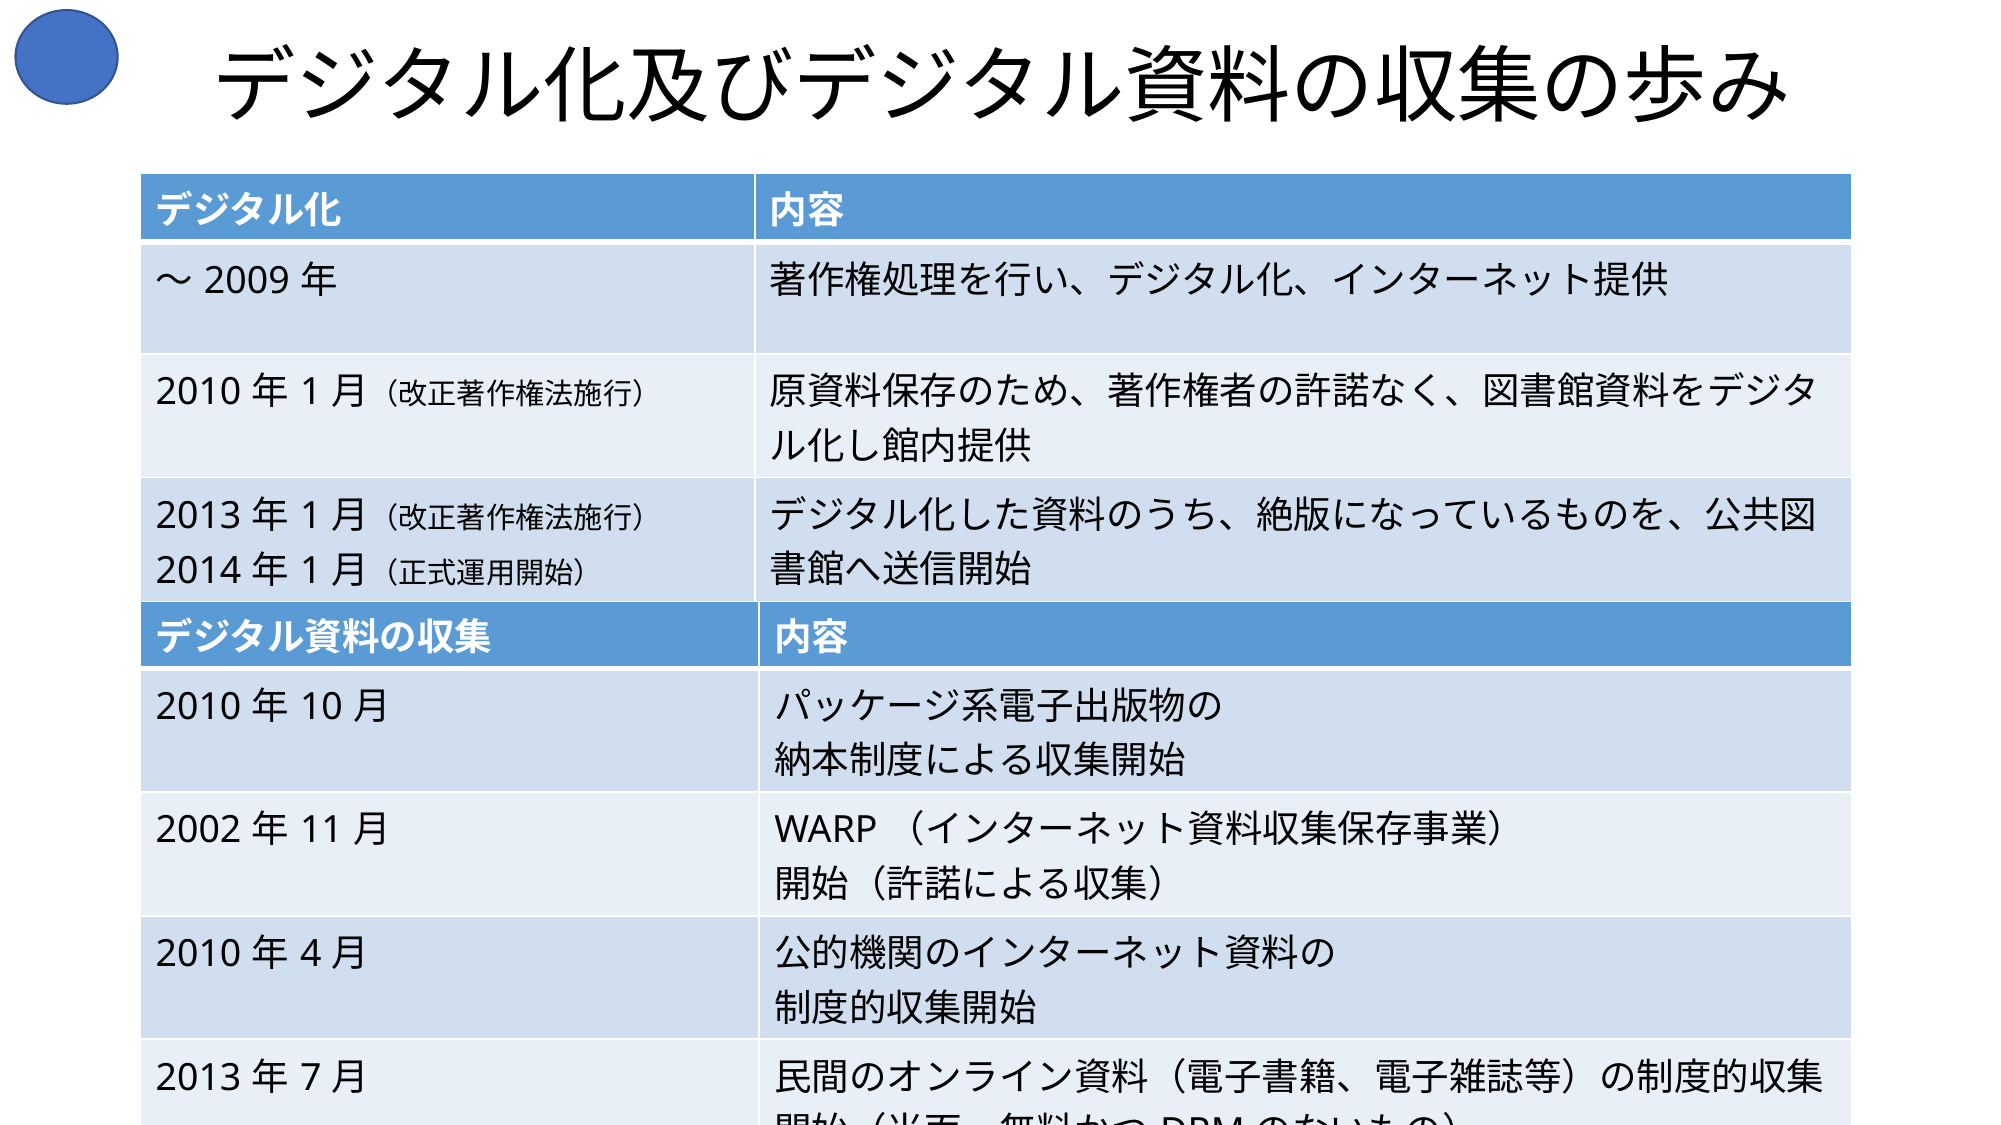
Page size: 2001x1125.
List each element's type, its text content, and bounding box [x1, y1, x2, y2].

table_cell 著作権処理を行い、デジタル化、インターネット提供 [756, 245, 1851, 353]
table_header デジタル資料の収集 [141, 602, 758, 666]
table_cell 民間のオンライン資料（電子書籍、電子雑誌等）の制度的収集開始（当面、無料かつDRMのないもの） [760, 1040, 1851, 1125]
table_cell 2010年1月（改正著作権法施行） [141, 355, 754, 477]
table_cell 2010年10月 [141, 671, 758, 791]
table_cell 2002年11月 [141, 793, 758, 915]
table_cell WARP（インターネット資料収集保存事業） 開始（許諾による収集） [760, 793, 1851, 915]
table_cell 2010年4月 [141, 917, 758, 1038]
table_cell 2013年1月（改正著作権法施行） 2014年1月（正式運用開始） [141, 478, 754, 601]
table_cell ～2009年 [141, 245, 754, 353]
table_cell 2013年7月 [141, 1040, 758, 1125]
title デジタル化及びデジタル資料の収集の歩み [20, 4, 1984, 173]
table_cell パッケージ系電子出版物の 納本制度による収集開始 [760, 671, 1851, 791]
text_box [14, 9, 119, 105]
table_header 内容 [760, 602, 1851, 666]
table_header デジタル化 [141, 174, 754, 239]
table_cell デジタル化した資料のうち、絶版になっているものを、公共図書館へ送信開始 [756, 478, 1851, 601]
table_cell 公的機関のインターネット資料の 制度的収集開始 [760, 917, 1851, 1038]
table_cell 原資料保存のため、著作権者の許諾なく、図書館資料をデジタル化し館内提供 [756, 355, 1851, 477]
table_header 内容 [756, 174, 1851, 239]
